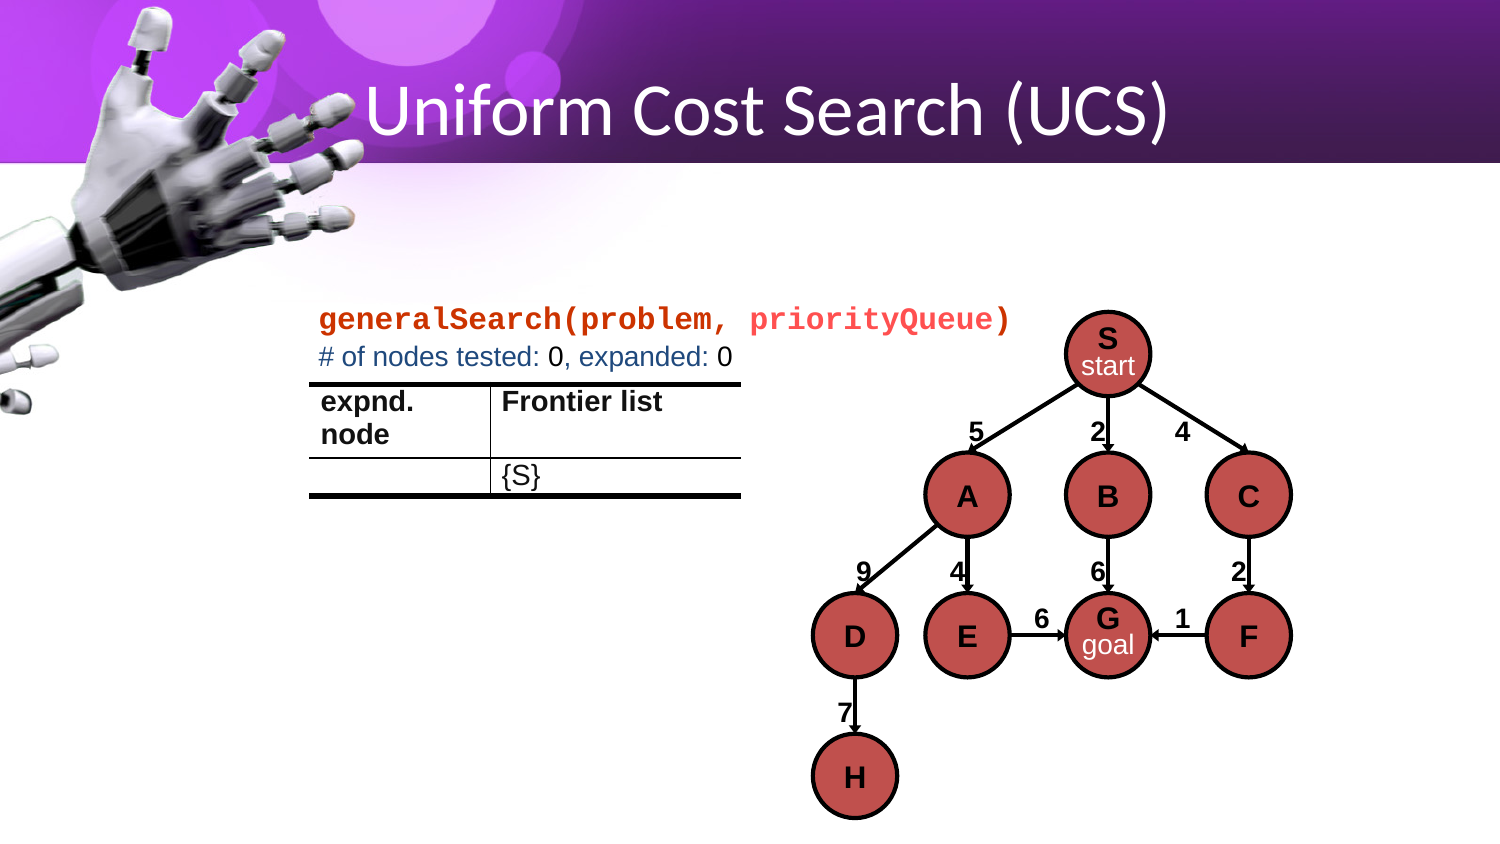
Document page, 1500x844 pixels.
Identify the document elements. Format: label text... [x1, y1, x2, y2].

picture [0, 0, 1500, 844]
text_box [812, 311, 1292, 819]
text_box generalSearch(problem, priorityQueue) [303, 290, 1028, 343]
table_header expnd. node [309, 387, 490, 457]
title Uniform Cost Search (UCS) [349, 46, 1402, 166]
table_header Frontier list [491, 387, 741, 457]
table_cell {S} [491, 459, 741, 493]
text_box # of nodes tested: 0, expanded: 0 [303, 343, 748, 380]
table_cell [309, 459, 490, 493]
